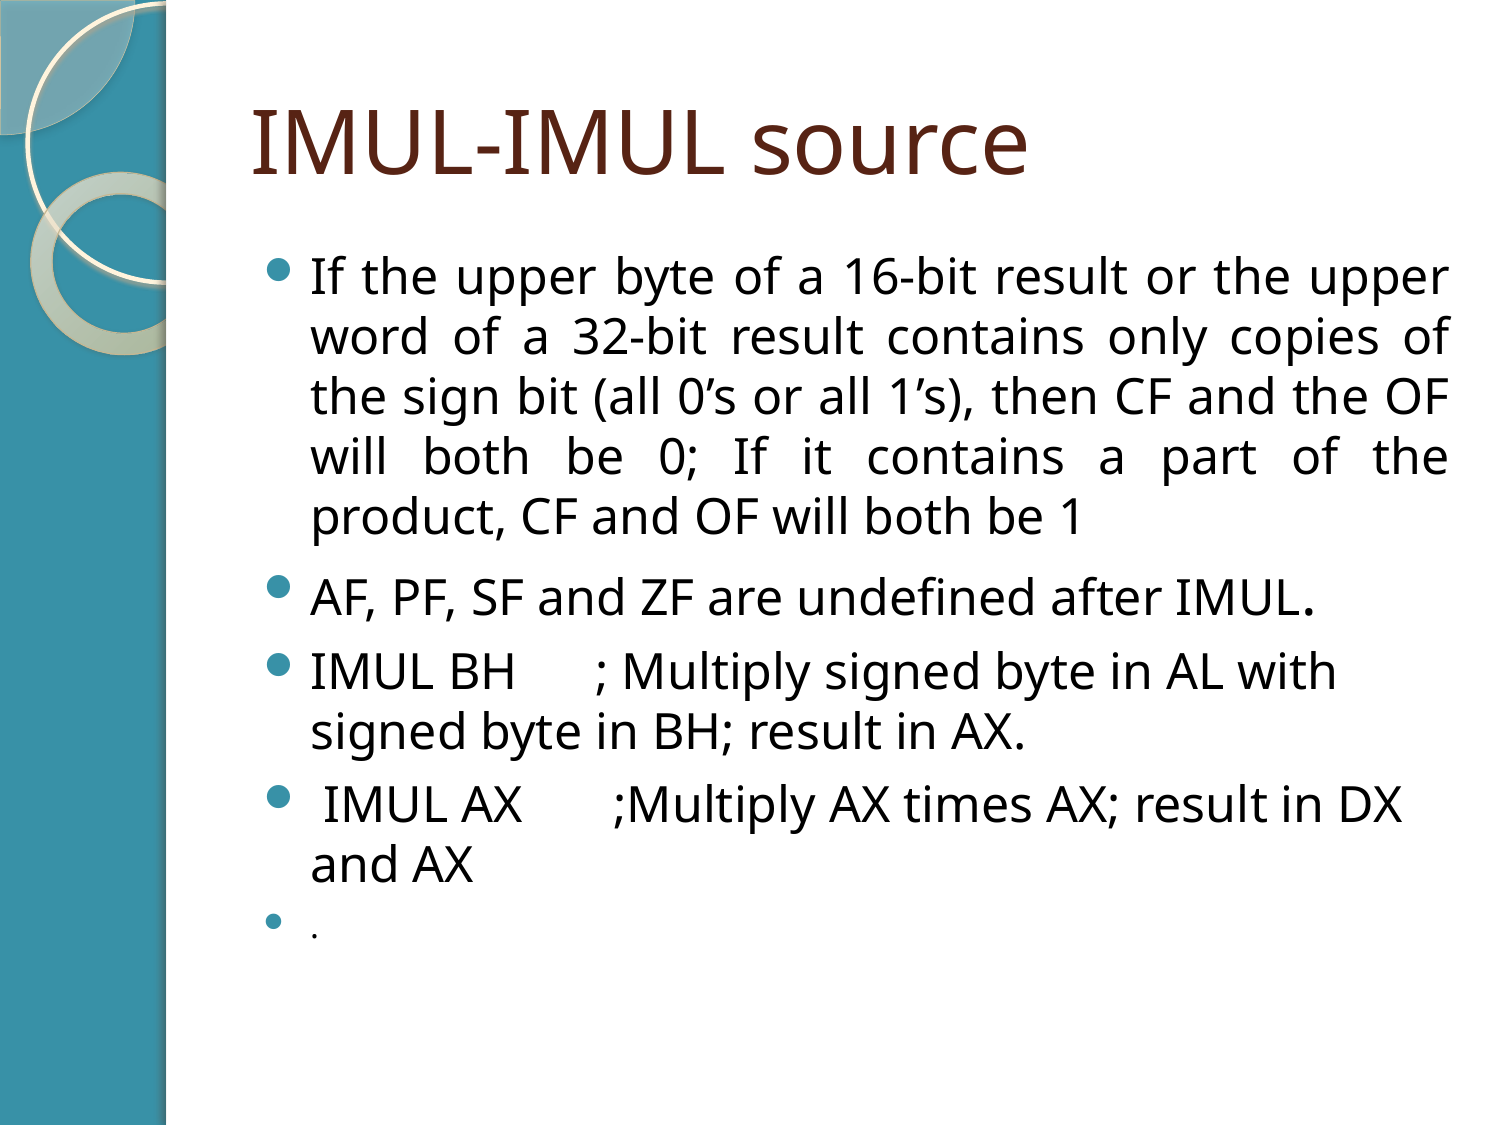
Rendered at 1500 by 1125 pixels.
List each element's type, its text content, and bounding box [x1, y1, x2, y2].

list If the upper byte of a 16-bit result or the upper word of a 32-bit result contains only copies of the sign bit (all 0’s or all 1’s), then CF and the OF will both be 0; If it contains a part of the product, CF and OF will both be 1 AF, PF, SF and ZF are undefined after IMUL. IMUL BH ; Multiply signed byte in AL with signed byte in BH; result in AX. IMUL AX ;Multiply AX times AX; result in DX and AX . [235, 237, 1466, 1025]
title IMUL-IMUL source [235, 45, 1466, 233]
